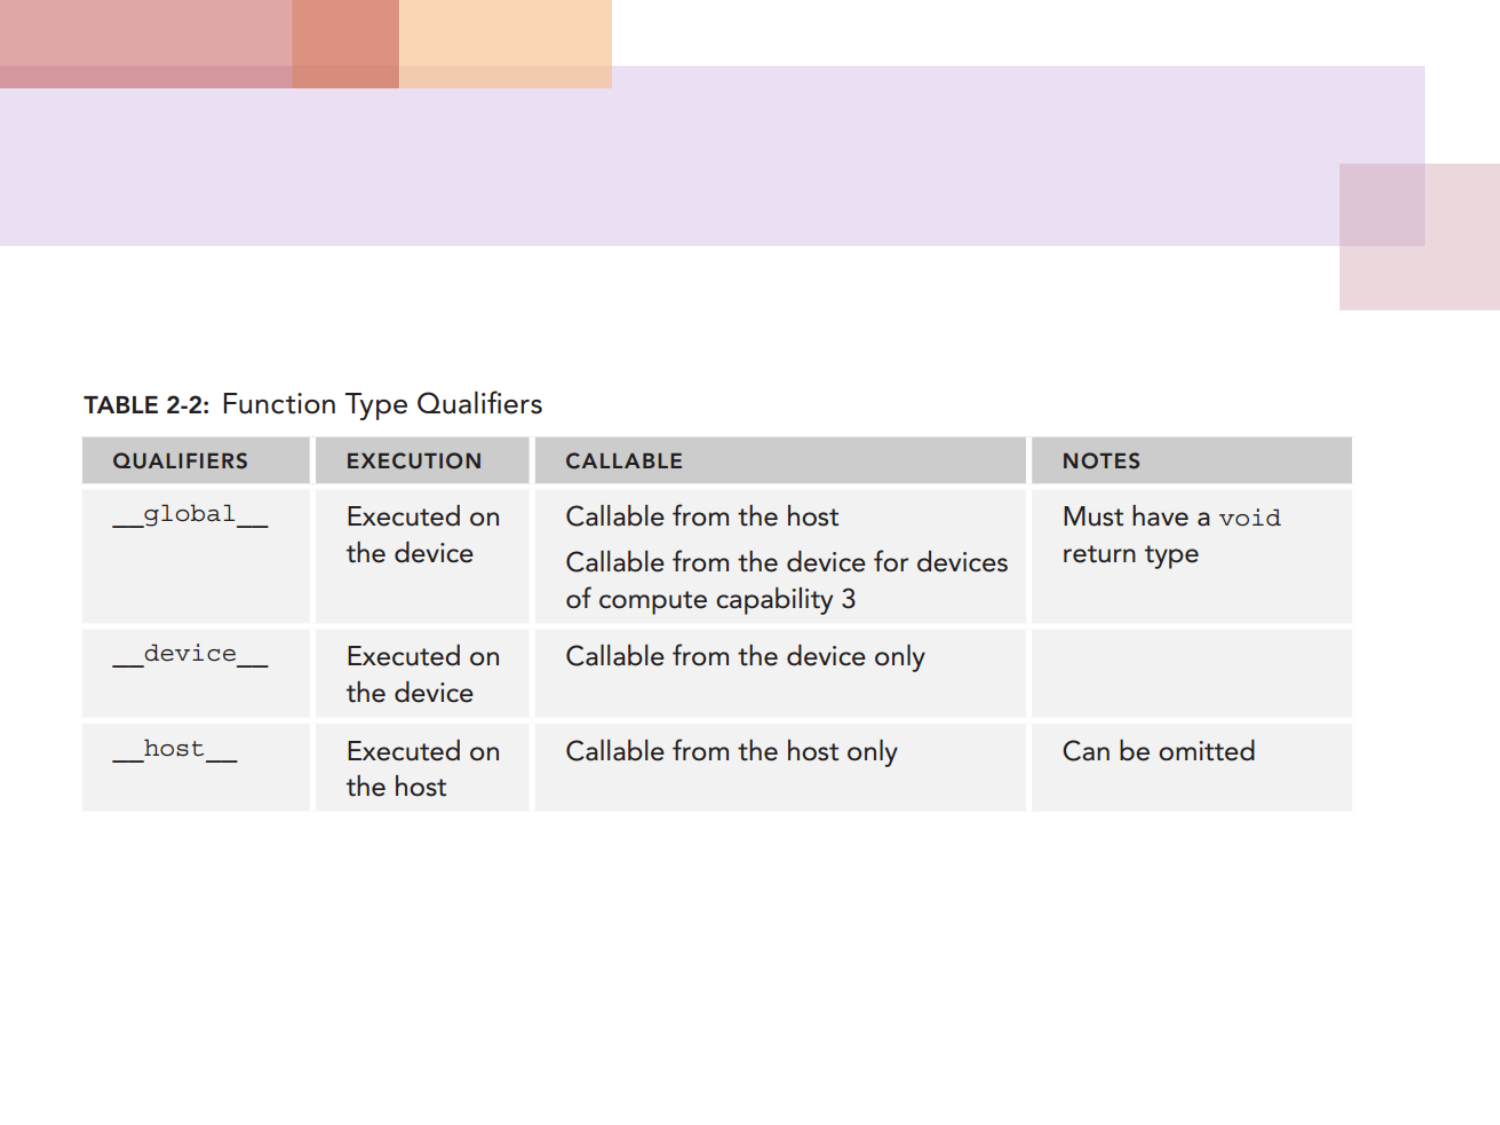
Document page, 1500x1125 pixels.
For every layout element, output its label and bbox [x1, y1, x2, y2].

picture [74, 361, 1390, 847]
